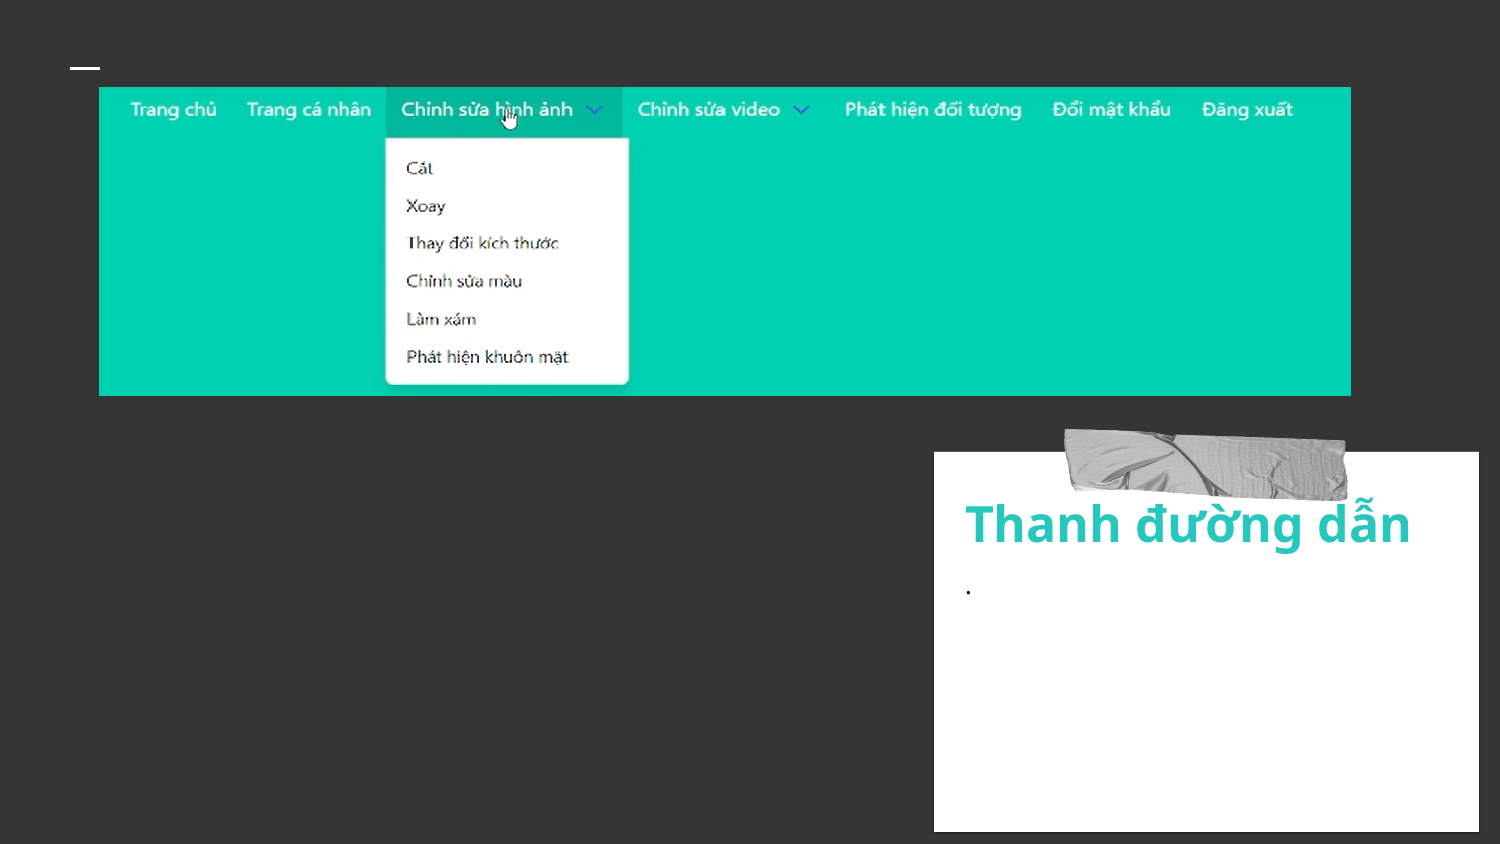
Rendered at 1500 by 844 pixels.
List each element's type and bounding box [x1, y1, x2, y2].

text_box [912, 433, 1500, 844]
picture [1064, 427, 1179, 433]
picture [99, 87, 1351, 396]
